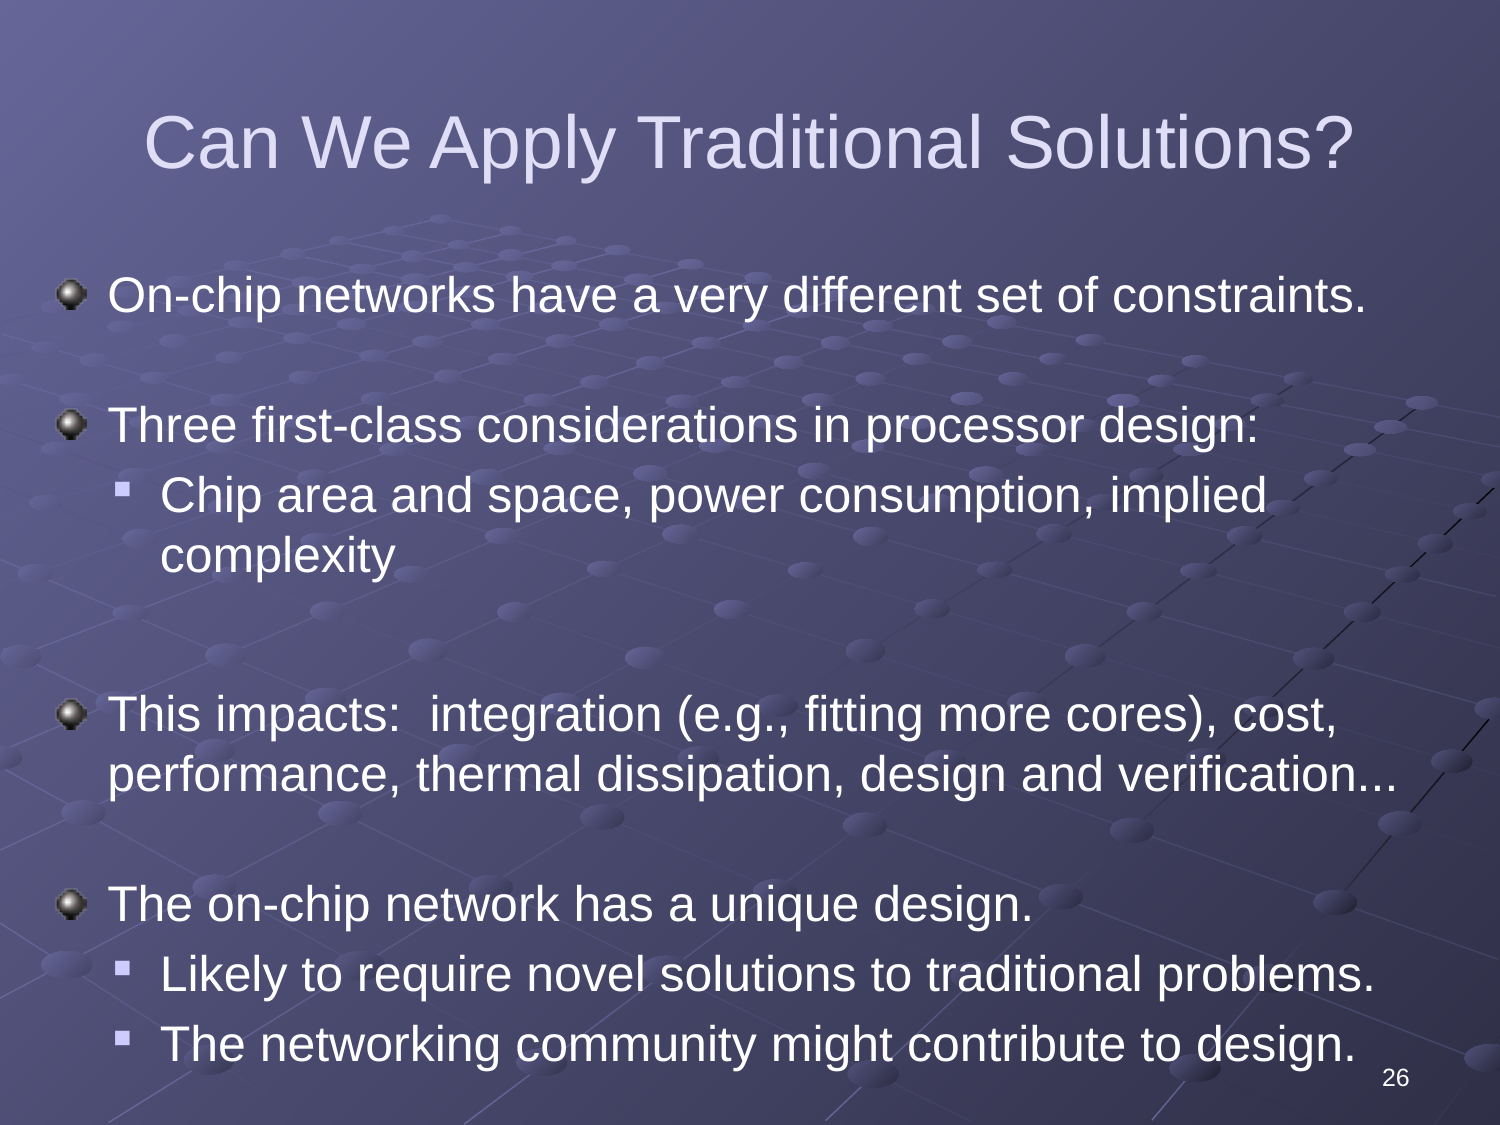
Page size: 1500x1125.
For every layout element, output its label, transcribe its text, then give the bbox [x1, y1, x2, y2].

picture [51, 274, 87, 310]
list On-chip networks have a very different set of constraints. Three first-class considerations in processor design: Chip area and space, power consumption, implied complexity This impacts: integration (e.g., fitting more cores), cost, performance, thermal dissipation, design and verification... The on-chip network has a unique design. Likely to require novel solutions to traditional problems. The networking community might contribute to design. [8, 254, 1464, 1091]
picture [51, 694, 87, 730]
slide_number 26 [1074, 1091, 1426, 1100]
picture [51, 884, 87, 920]
picture [51, 404, 87, 440]
title Can We Apply Traditional Solutions? [74, 44, 1426, 233]
